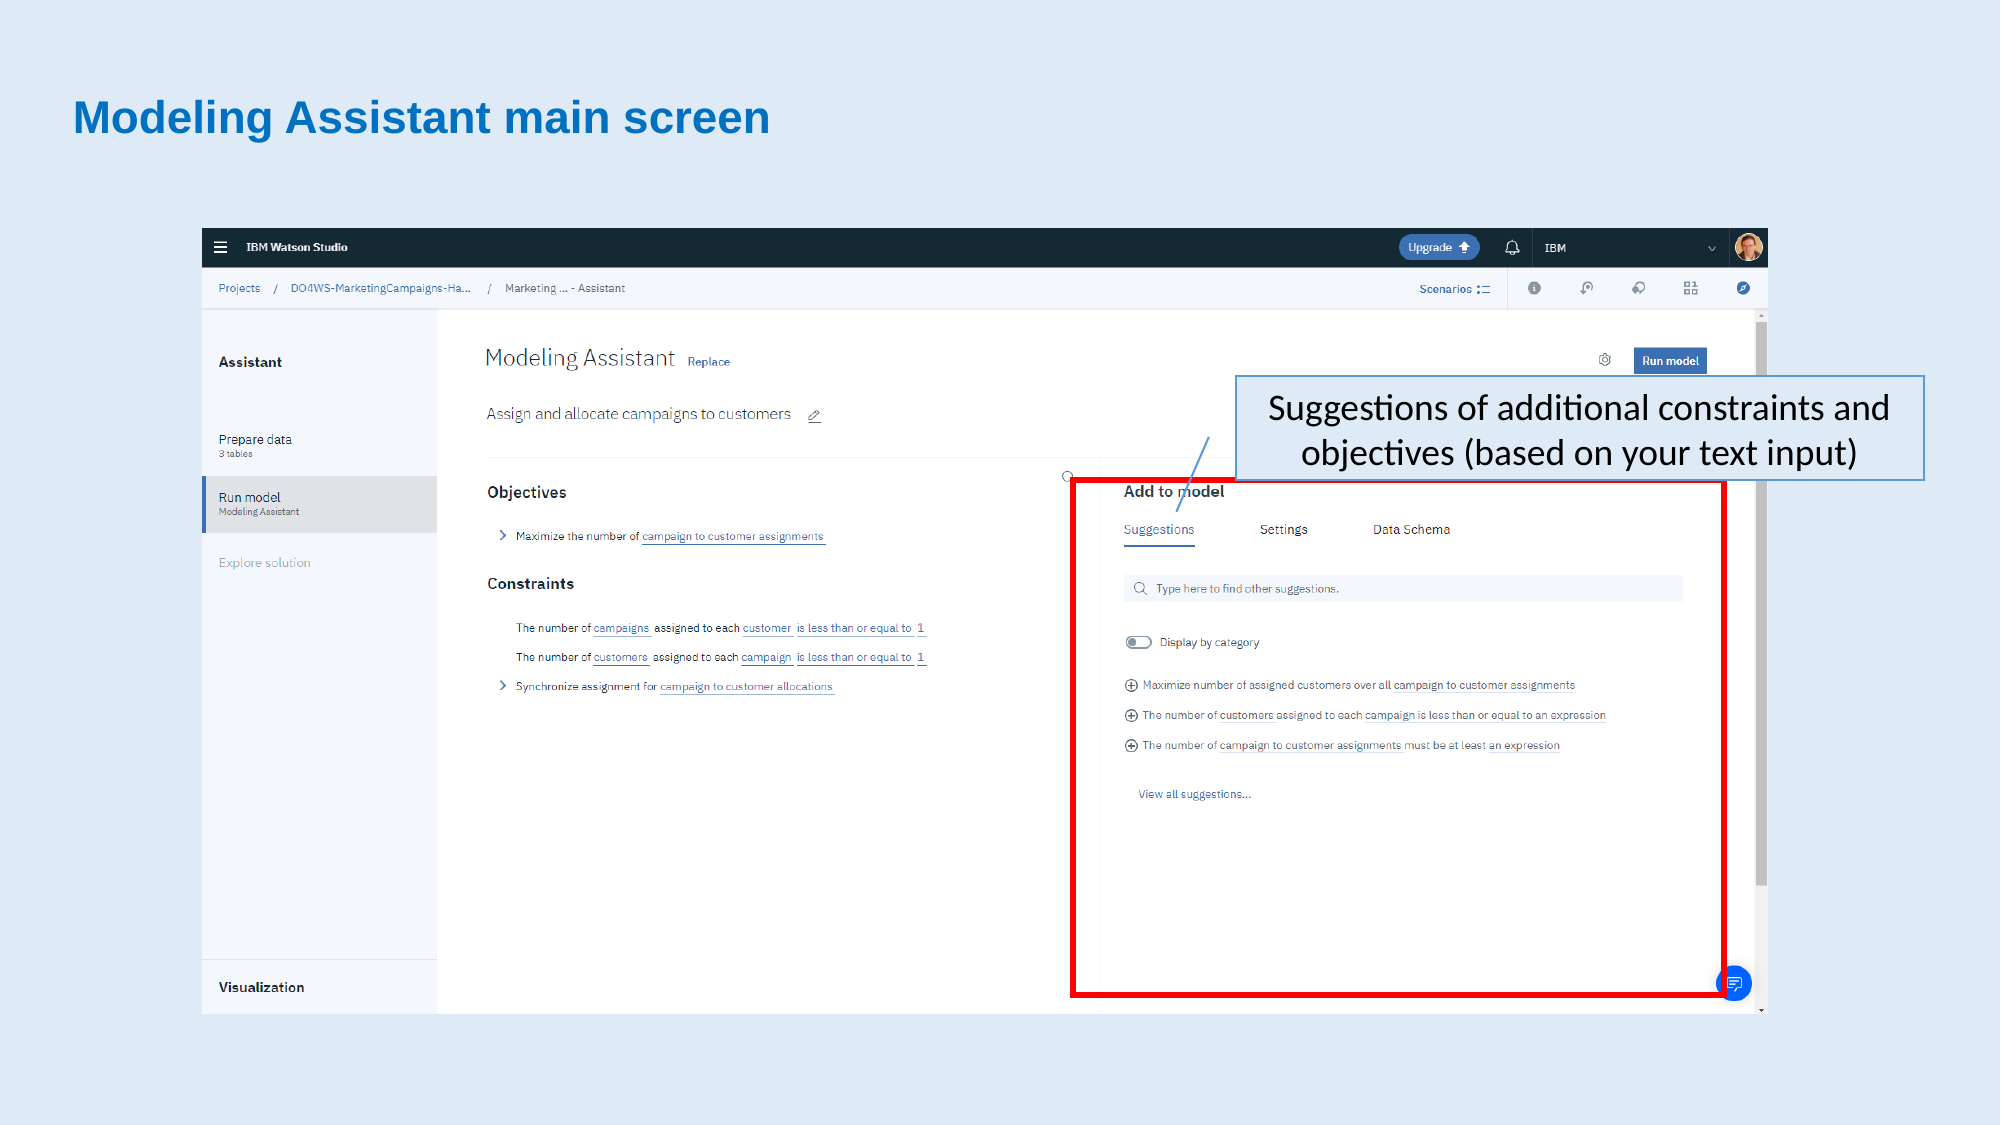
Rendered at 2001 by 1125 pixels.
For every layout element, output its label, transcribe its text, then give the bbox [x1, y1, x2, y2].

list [202, 228, 1768, 1014]
title Modeling Assistant main screen [57, 86, 1913, 210]
text_box Suggestions of additional constraints and objectives (based on your text input) [1768, 375, 1925, 481]
